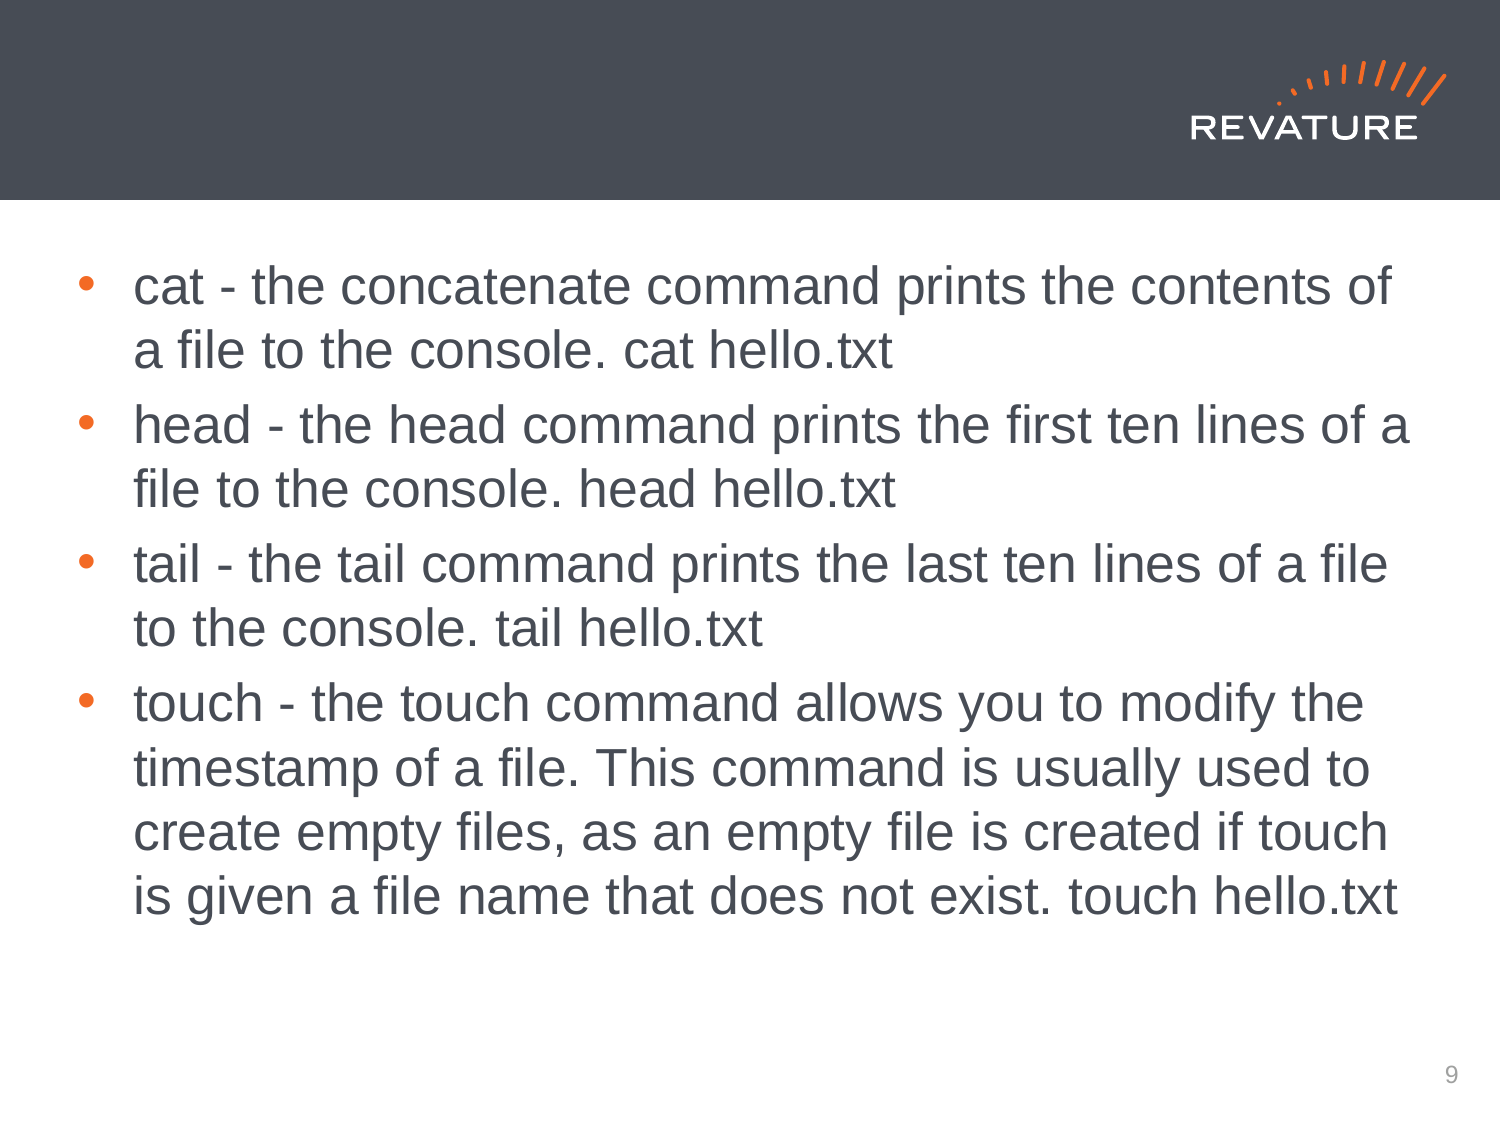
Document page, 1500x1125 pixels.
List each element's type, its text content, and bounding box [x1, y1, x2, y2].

list cat - the concatenate command prints the contents of a file to the console. cat hello.txt head - the head command prints the first ten lines of a file to the console. head hello.txt tail - the tail command prints the last ten lines of a file to the console. tail hello.txt touch - the touch command allows you to modify the timestamp of a file. This command is usually used to create empty files, as an empty file is created if touch is given a file name that does not exist. touch hello.txt [62, 243, 1438, 986]
slide_number 8 [1332, 1043, 1474, 1104]
